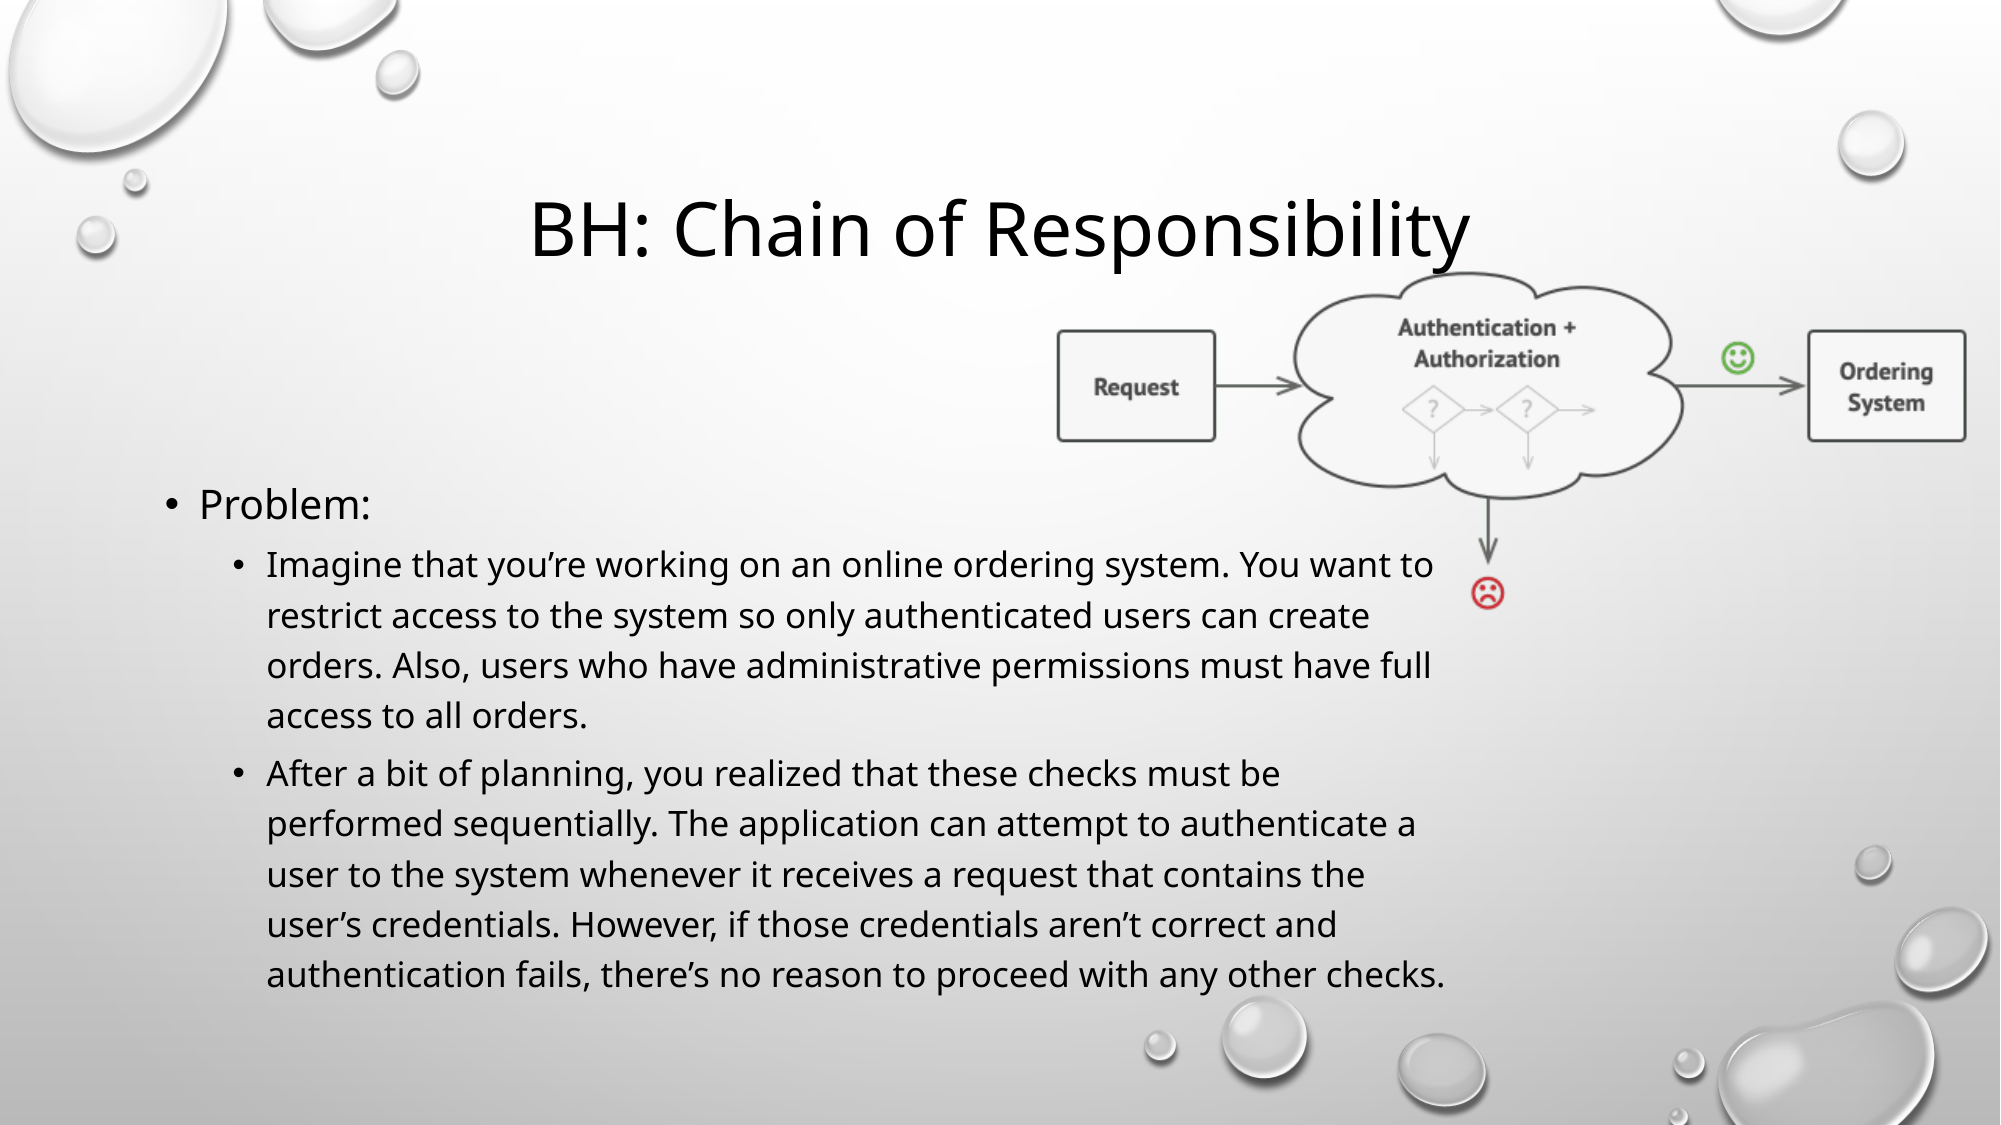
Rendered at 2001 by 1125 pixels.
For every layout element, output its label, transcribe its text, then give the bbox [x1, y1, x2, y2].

title BH: Chain of Responsibility [149, 101, 1851, 364]
list Problem: Imagine that you’re working on an online ordering system. You want to restrict access to the system so only authenticated users can create orders. Also, users who have administrative permissions must have full access to all orders. After a bit of planning, you realized that these checks must be performed sequentially. The application can attempt to authenticate a user to the system whenever it receives a request that contains the user’s credentials. However, if those credentials aren’t correct and authentication fails, there’s no reason to proceed with any other checks. [149, 461, 1463, 1023]
picture [0, 0, 2000, 1125]
